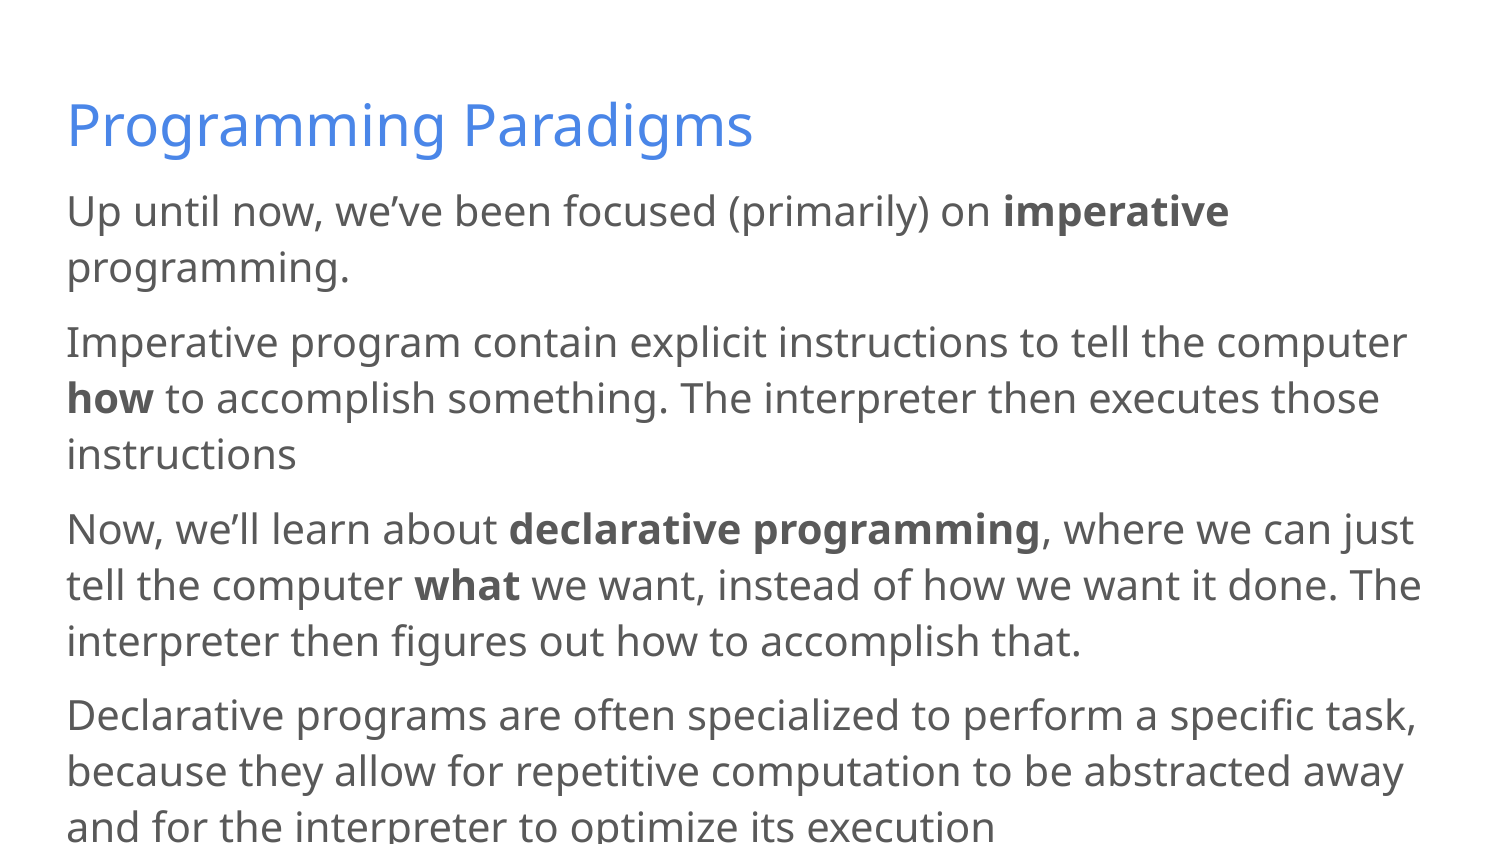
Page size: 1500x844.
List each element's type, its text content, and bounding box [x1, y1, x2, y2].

title Programming Paradigms [51, 72, 1449, 164]
list Up until now, we’ve been focused (primarily) on imperative programming. Imperative program contain explicit instructions to tell the computer how to accomplish something. The interpreter then executes those instructions Now, we’ll learn about declarative programming, where we can just tell the computer what we want, instead of how we want it done. The interpreter then figures out how to accomplish that. Declarative programs are often specialized to perform a specific task, because they allow for repetitive computation to be abstracted away and for the interpreter to optimize its execution [51, 164, 1449, 725]
